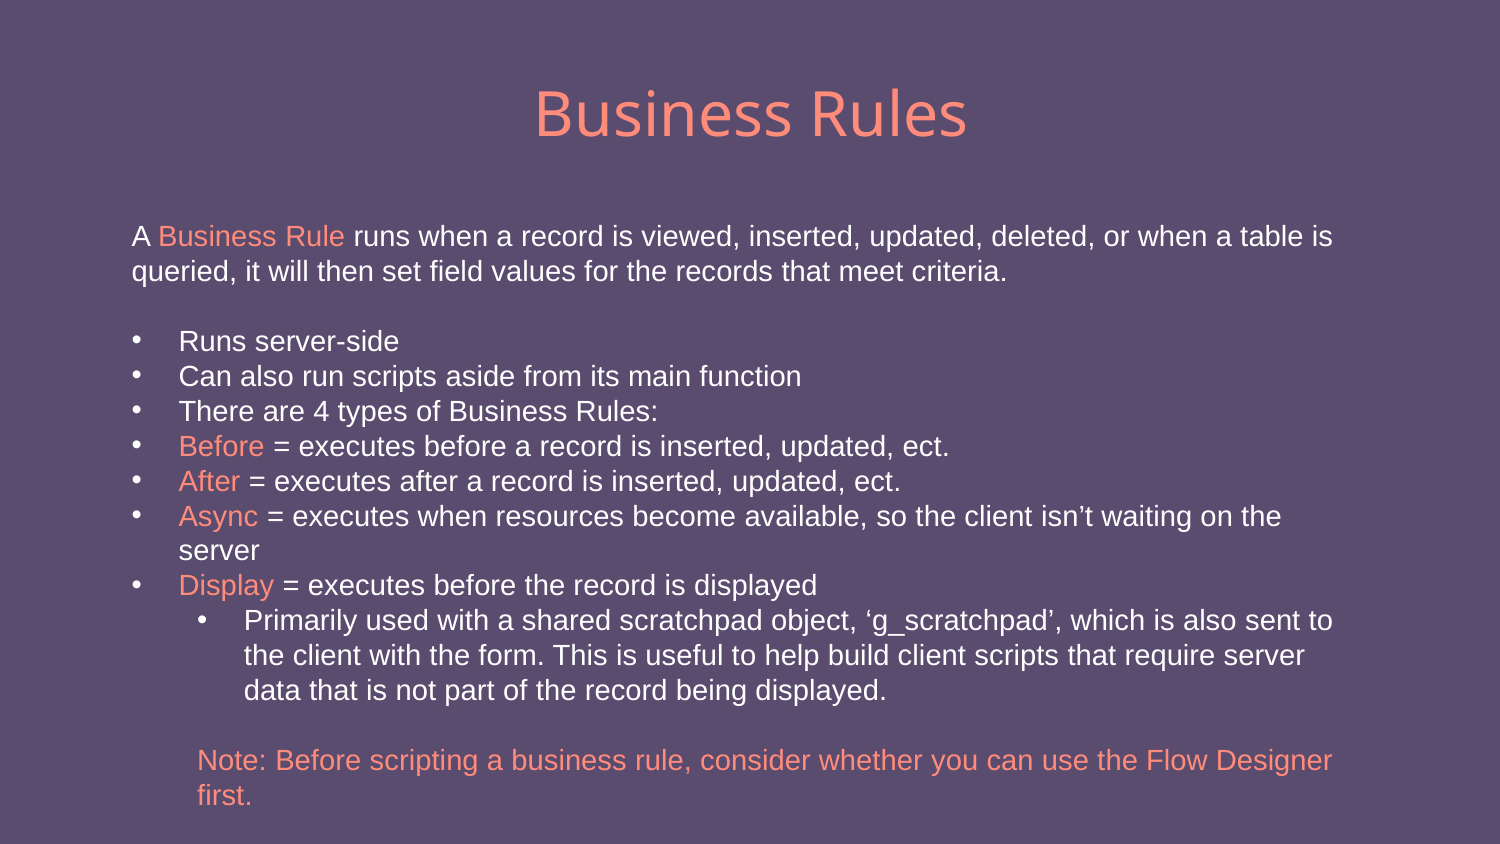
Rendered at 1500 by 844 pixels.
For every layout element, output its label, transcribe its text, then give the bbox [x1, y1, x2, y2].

title Business Rules [116, 58, 1387, 153]
text_box A Business Rule runs when a record is viewed, inserted, updated, deleted, or when a table is queried, it will then set field values for the records that meet criteria. Runs server-side Can also run scripts aside from its main function There are 4 types of Business Rules: Before = executes before a record is inserted, updated, ect. After = executes after a record is inserted, updated, ect. Async = executes when resources become available, so the client isn’t waiting on the server Display = executes before the record is displayed Primarily used with a shared scratchpad object, ‘g_scratchpad’, which is also sent to the client with the form. This is useful to help build client scripts that require server data that is not part of the record being displayed. Note: Before scripting a business rule, consider whether you can use the Flow Designer first. [116, 209, 1387, 819]
